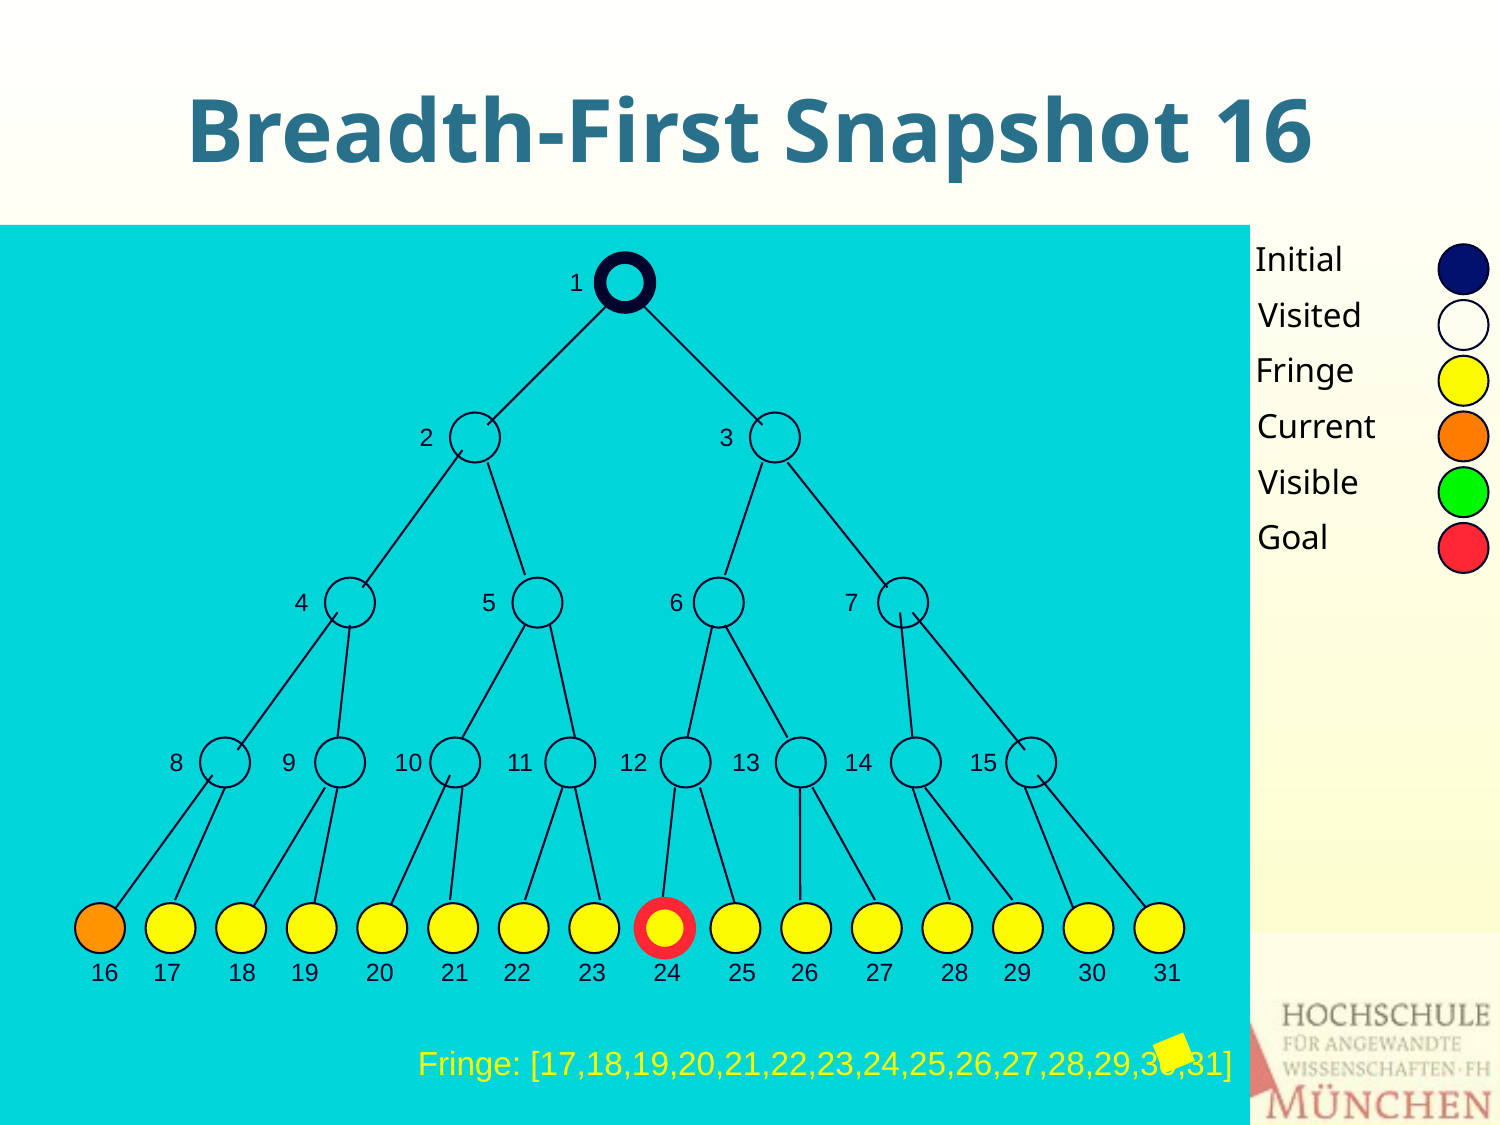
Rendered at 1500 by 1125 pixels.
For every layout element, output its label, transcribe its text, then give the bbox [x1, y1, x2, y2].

text_box [357, 903, 408, 950]
text_box [639, 903, 690, 950]
text_box [75, 903, 125, 950]
text_box [1438, 244, 1489, 295]
text_box [1063, 903, 1114, 950]
text_box 13 [725, 739, 767, 783]
text_box [145, 903, 196, 950]
text_box 3 [713, 414, 741, 458]
text_box 10 [388, 739, 429, 783]
text_box [324, 577, 375, 628]
text_box 30 [1072, 950, 1113, 993]
text_box [498, 903, 549, 950]
text_box 9 [275, 739, 303, 783]
slide_number [1152, 1032, 1196, 1074]
text_box 8 [163, 739, 191, 783]
text_box Visible [1251, 454, 1366, 507]
text_box [660, 737, 711, 788]
text_box 29 [997, 950, 1038, 993]
text_box 12 [613, 739, 654, 783]
text_box 14 [838, 739, 879, 783]
text_box [890, 737, 941, 788]
text_box Initial [1249, 231, 1350, 285]
text_box [200, 737, 251, 788]
text_box [1438, 411, 1489, 462]
text_box [775, 737, 826, 788]
text_box [600, 257, 650, 308]
text_box [1006, 737, 1057, 788]
text_box 6 [663, 579, 691, 623]
text_box 11 [500, 739, 540, 783]
text_box [749, 412, 800, 463]
text_box 28 [934, 950, 976, 993]
text_box [781, 903, 832, 950]
text_box Goal [1250, 510, 1336, 563]
text_box 18 [222, 950, 263, 993]
text_box [430, 737, 481, 788]
text_box [428, 903, 479, 950]
text_box 19 [284, 950, 326, 993]
text_box 20 [359, 950, 401, 993]
text_box 26 [784, 950, 826, 993]
text_box 5 [475, 579, 503, 623]
title Breadth-First Snapshot 16 [90, 0, 1410, 255]
text_box 2 [413, 414, 441, 458]
text_box [1134, 903, 1185, 950]
text_box Fringe: [17,18,19,20,21,22,23,24,25,26,27,28,29,30,31] [411, 1036, 1250, 1089]
text_box 4 [288, 579, 316, 623]
text_box [1438, 355, 1489, 406]
text_box 15 [963, 739, 1004, 783]
text_box [1438, 467, 1489, 518]
text_box [992, 903, 1043, 950]
text_box Current [1250, 398, 1383, 452]
text_box [315, 737, 366, 788]
text_box [693, 577, 744, 628]
text_box 25 [722, 950, 763, 993]
text_box Fringe [1249, 343, 1361, 396]
text_box [216, 903, 267, 950]
text_box 31 [1147, 950, 1188, 993]
text_box 27 [859, 950, 901, 993]
text_box [545, 737, 596, 788]
text_box 17 [147, 950, 188, 993]
text_box 7 [838, 580, 866, 623]
text_box 23 [572, 950, 613, 993]
text_box Visited [1251, 287, 1369, 340]
text_box [1250, 932, 1499, 1123]
text_box [0, 224, 1250, 1125]
text_box 1 [563, 260, 591, 303]
text_box [710, 903, 761, 950]
text_box 22 [497, 950, 538, 993]
text_box [286, 903, 337, 950]
text_box [450, 412, 500, 463]
text_box [512, 577, 563, 628]
text_box [922, 903, 973, 950]
text_box [569, 903, 620, 950]
text_box [851, 903, 902, 950]
text_box 16 [84, 950, 126, 993]
text_box 24 [647, 950, 688, 993]
text_box 21 [434, 950, 476, 993]
text_box [878, 577, 929, 628]
text_box [1438, 522, 1489, 573]
text_box [1438, 300, 1489, 350]
